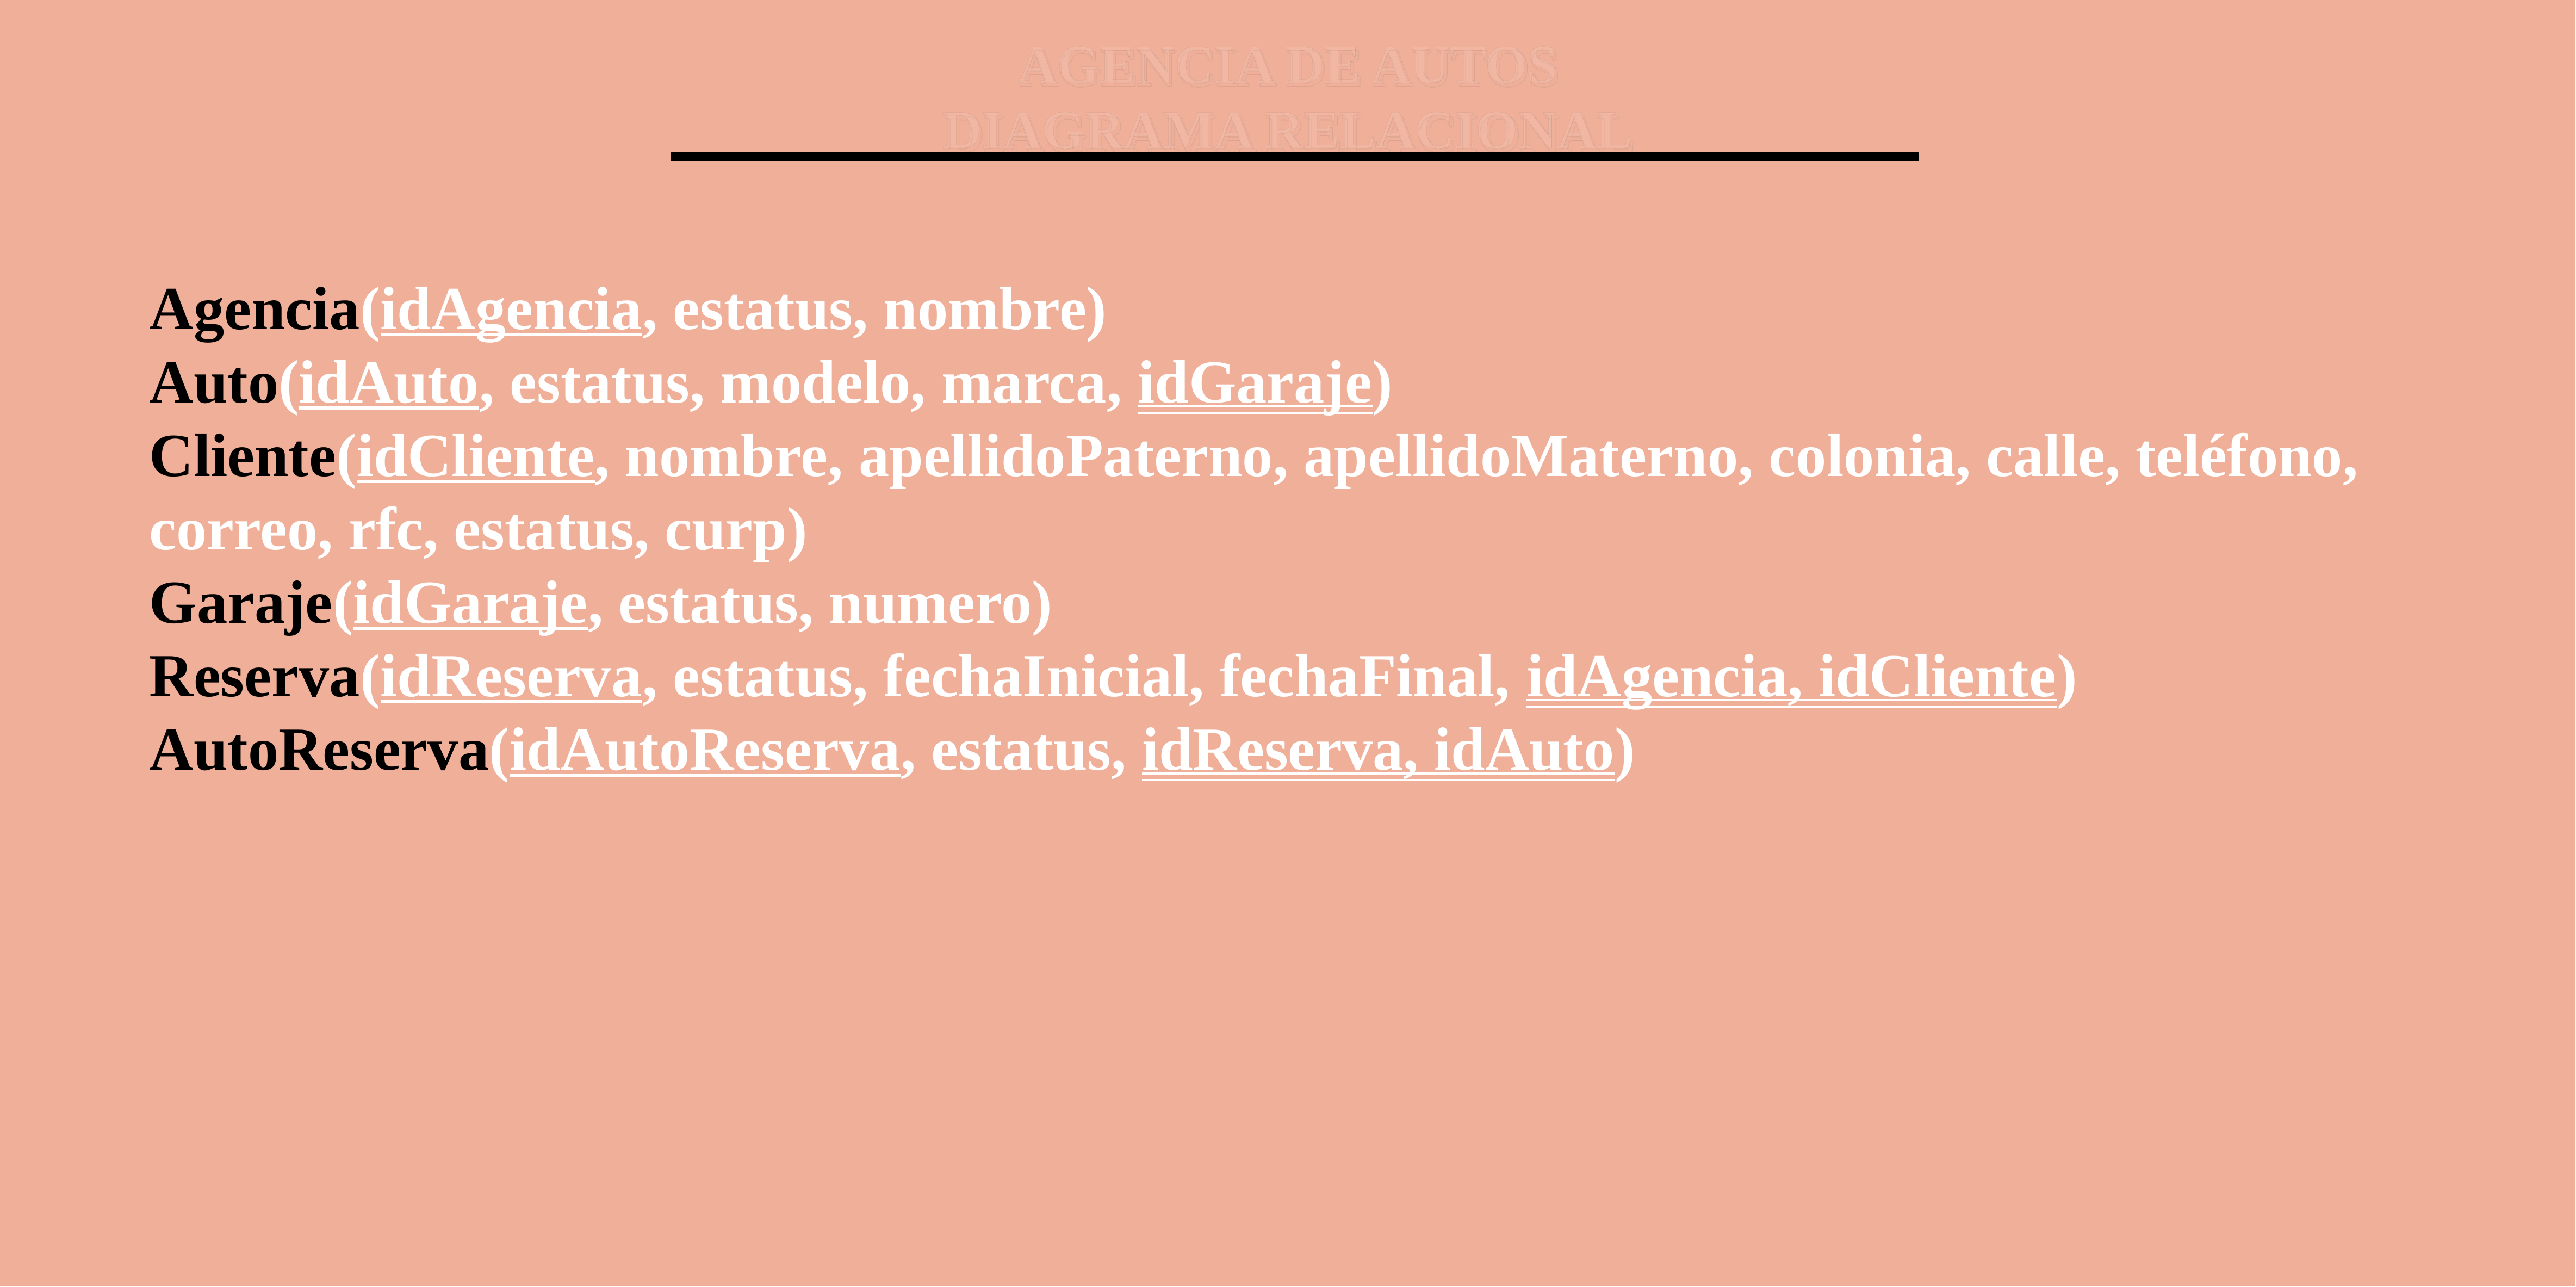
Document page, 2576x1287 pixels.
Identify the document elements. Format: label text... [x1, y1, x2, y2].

text_box estatus [629, 0, 1947, 196]
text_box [634, 0, 1941, 188]
text_box Agencia(idAgencia, estatus, nombre) Auto(idAuto, estatus, modelo, marca, idGaraje) Cliente(idCliente, nombre, apellidoPaterno, apellidoMaterno, colonia, calle, teléfono, correo, rfc, estatus, curp) Garaje(idGaraje, estatus, numero) Reserva(idReserva, estatus, fechaInicial, fechaFinal, idAgencia, idCliente) AutoReserva(idAutoReserva, estatus, idReserva, idAuto) [141, 264, 2534, 787]
